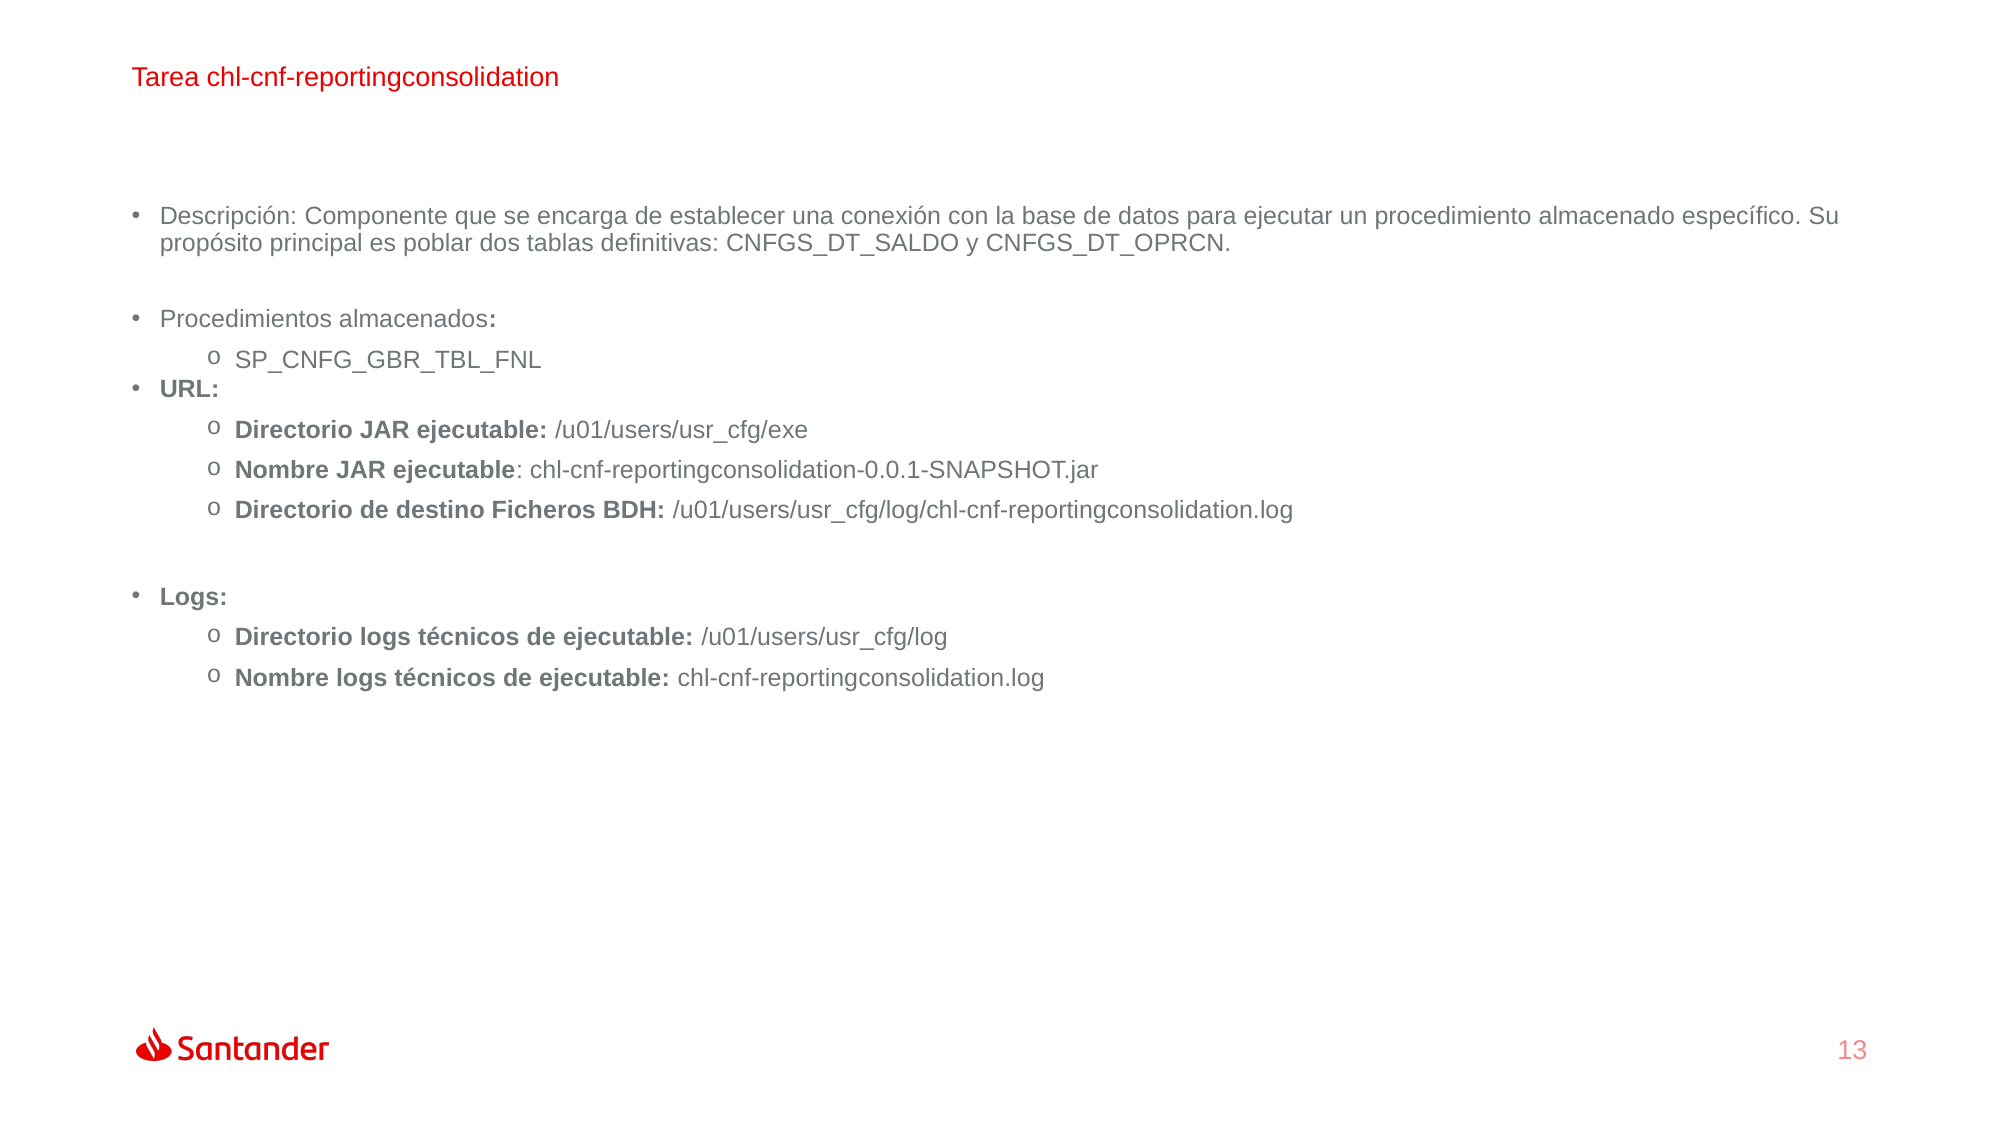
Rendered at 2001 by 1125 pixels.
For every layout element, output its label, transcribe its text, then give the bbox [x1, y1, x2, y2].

slide_number 13 [1432, 1018, 1883, 1079]
list Descripción: Componente que se encarga de establecer una conexión con la base de datos para ejecutar un procedimiento almacenado específico. Su propósito principal es poblar dos tablas definitivas: CNFGS_DT_SALDO y CNFGS_DT_OPRCN. Procedimientos almacenados: SP_CNFG_GBR_TBL_FNL URL: Directorio JAR ejecutable: /u01/users/usr_cfg/exe Nombre JAR ejecutable: chl-cnf-reportingconsolidation-0.0.1-SNAPSHOT.jar Directorio de destino Ficheros BDH: /u01/users/usr_cfg/log/chl-cnf-reportingconsolidation.log Logs: Directorio logs técnicos de ejecutable: /u01/users/usr_cfg/log Nombre logs técnicos de ejecutable: chl-cnf-reportingconsolidation.log [116, 195, 1881, 730]
picture [136, 1027, 329, 1061]
list Tarea chl-cnf-reportingconsolidation [116, 55, 1882, 106]
